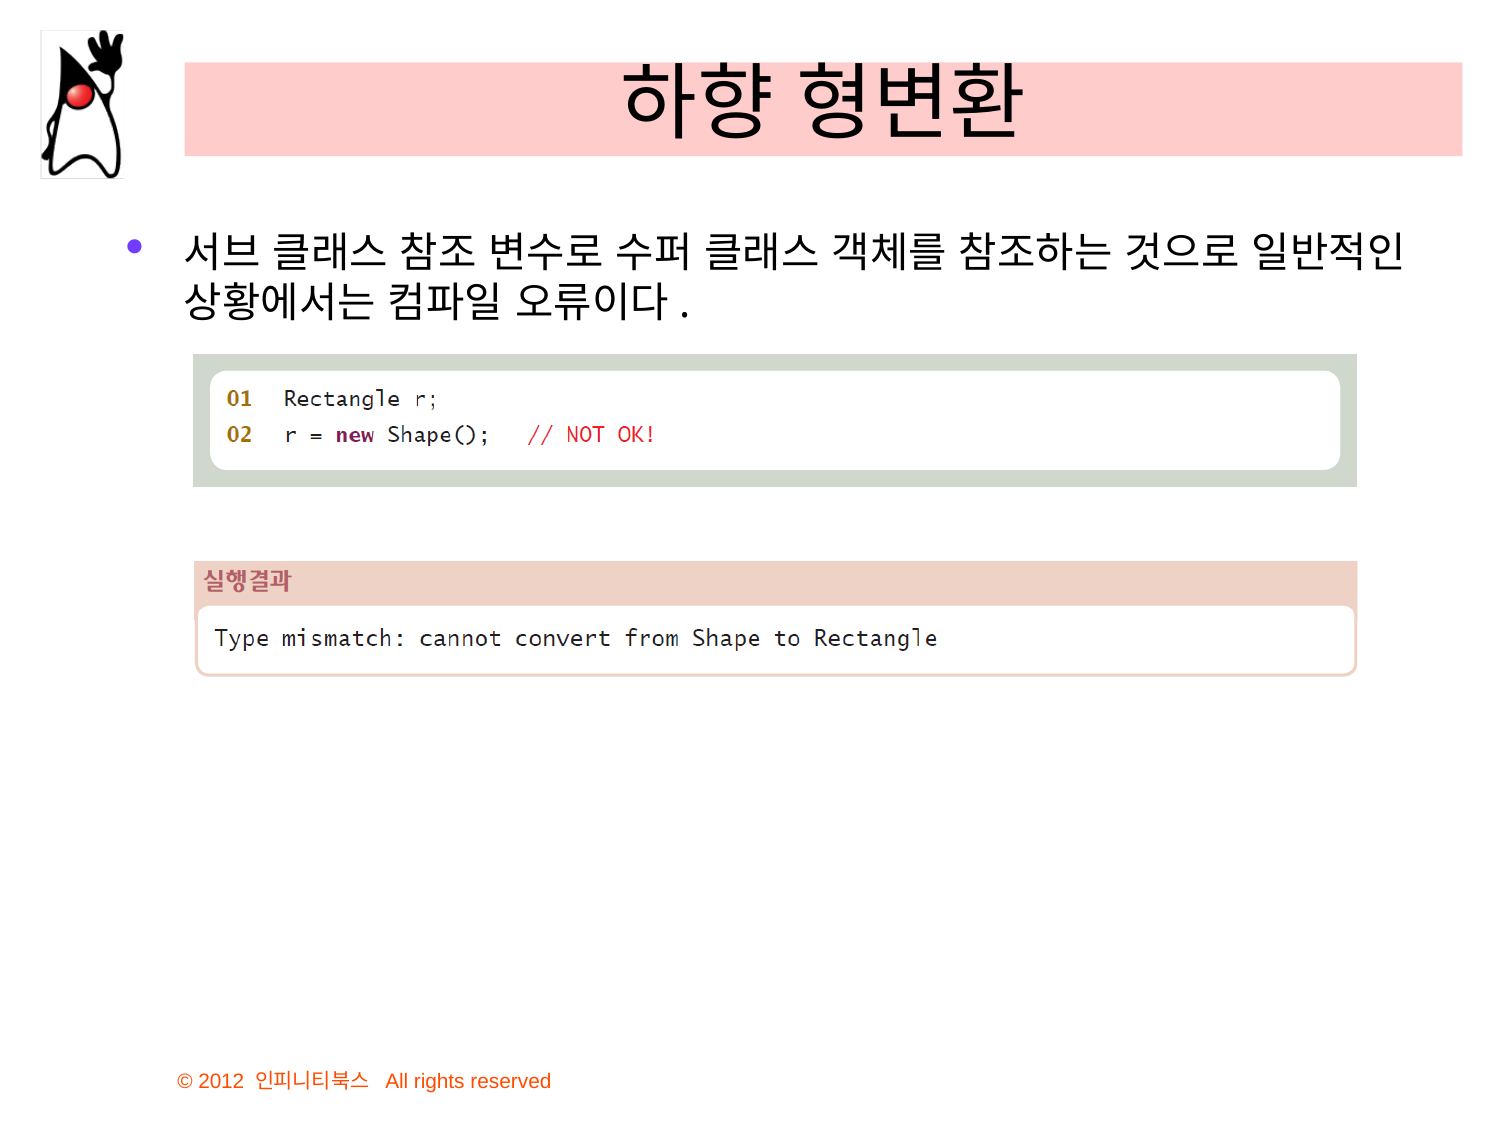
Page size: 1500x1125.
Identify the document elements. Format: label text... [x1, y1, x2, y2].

list 서브 클래스 참조 변수로 수퍼 클래스 객체를 참조하는 것으로 일반적인 상황에서는 컴파일 오류이다. [112, 218, 1460, 900]
picture [39, 30, 124, 179]
picture [192, 559, 1358, 678]
picture [190, 351, 1360, 490]
title 하향 형변환 [184, 62, 1463, 157]
